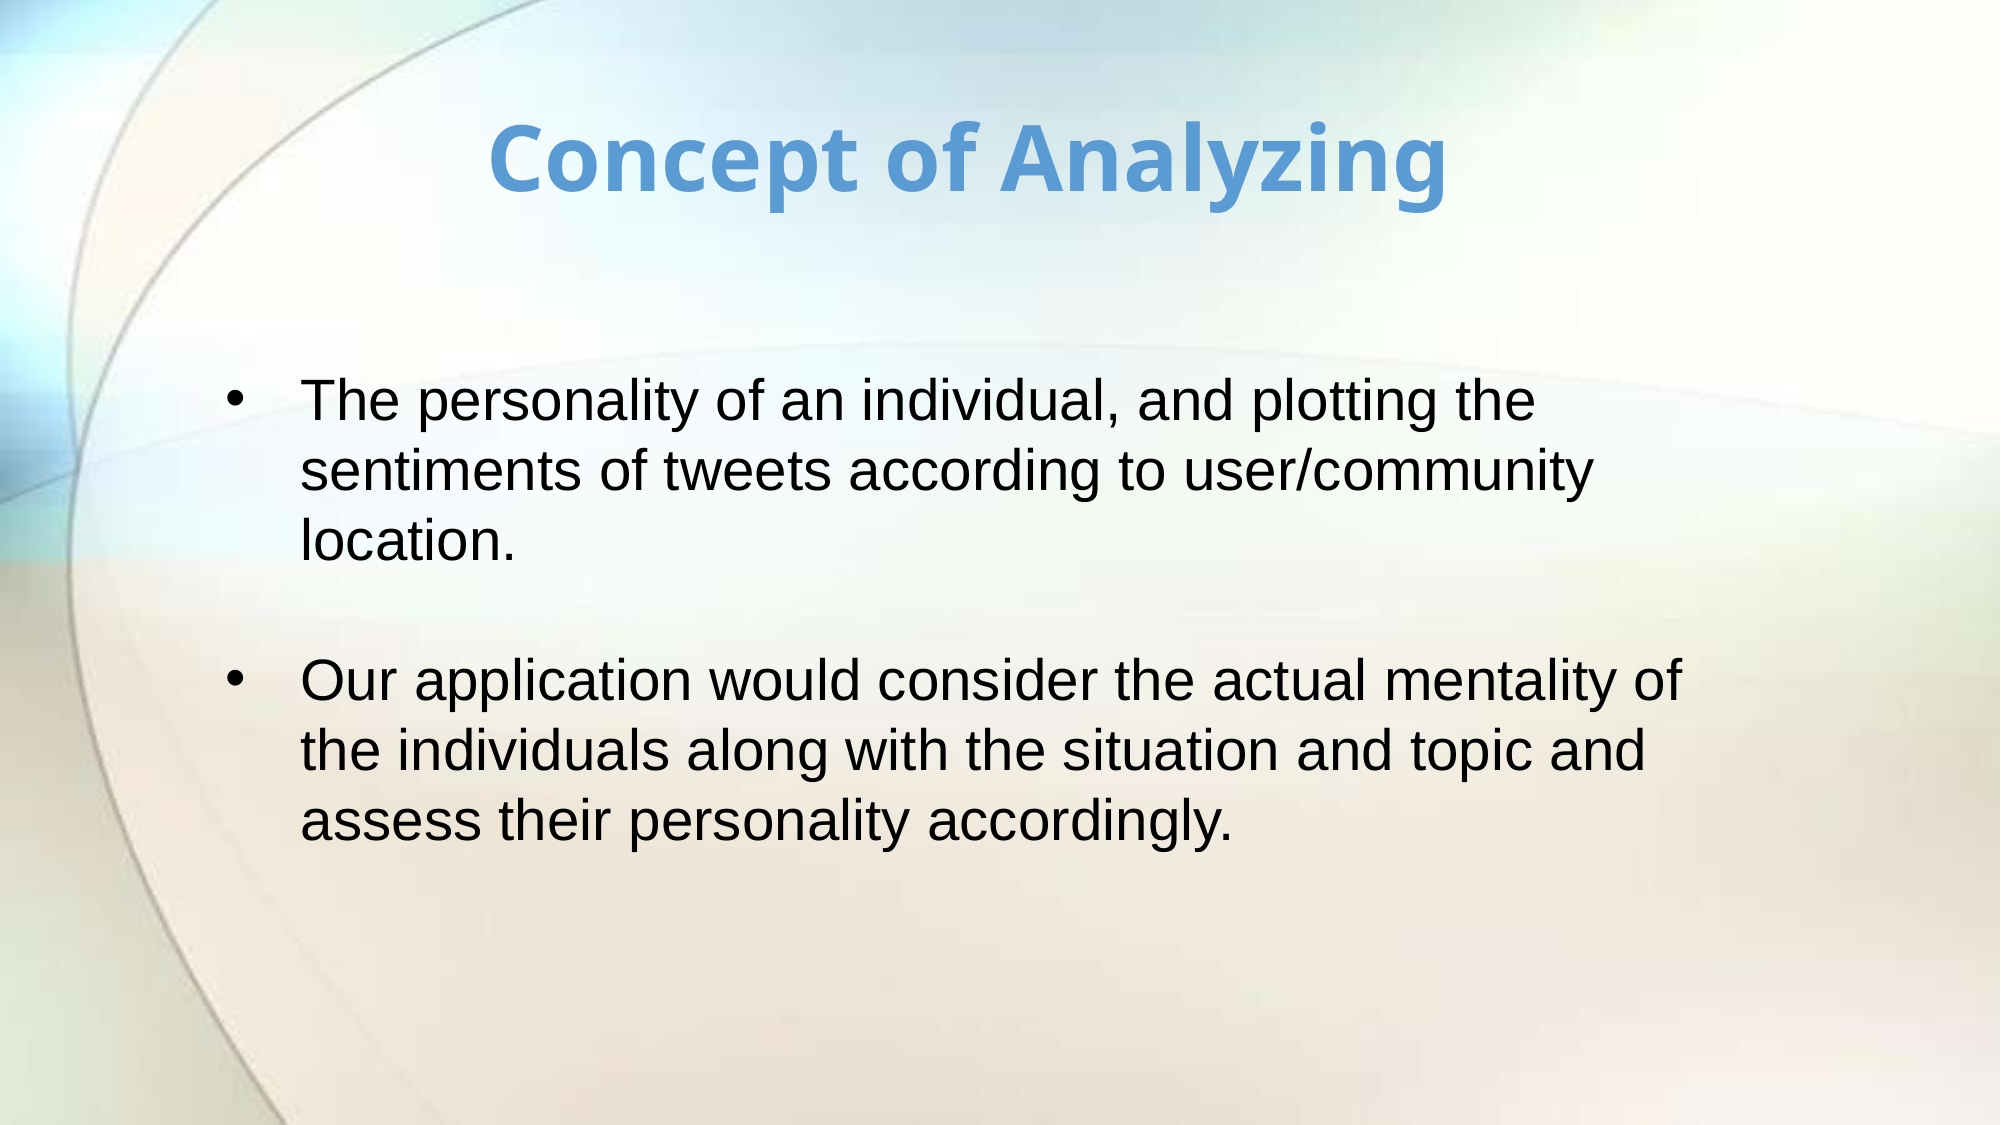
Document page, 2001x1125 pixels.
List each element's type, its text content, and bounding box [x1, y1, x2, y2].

picture [0, 0, 2000, 1125]
list The personality of an individual, and plotting the sentiments of tweets according to user/community location. Our application would consider the actual mentality of the individuals along with the situation and topic and assess their personality accordingly. [225, 362, 1775, 858]
title Concept of Analyzing [462, 99, 1490, 212]
